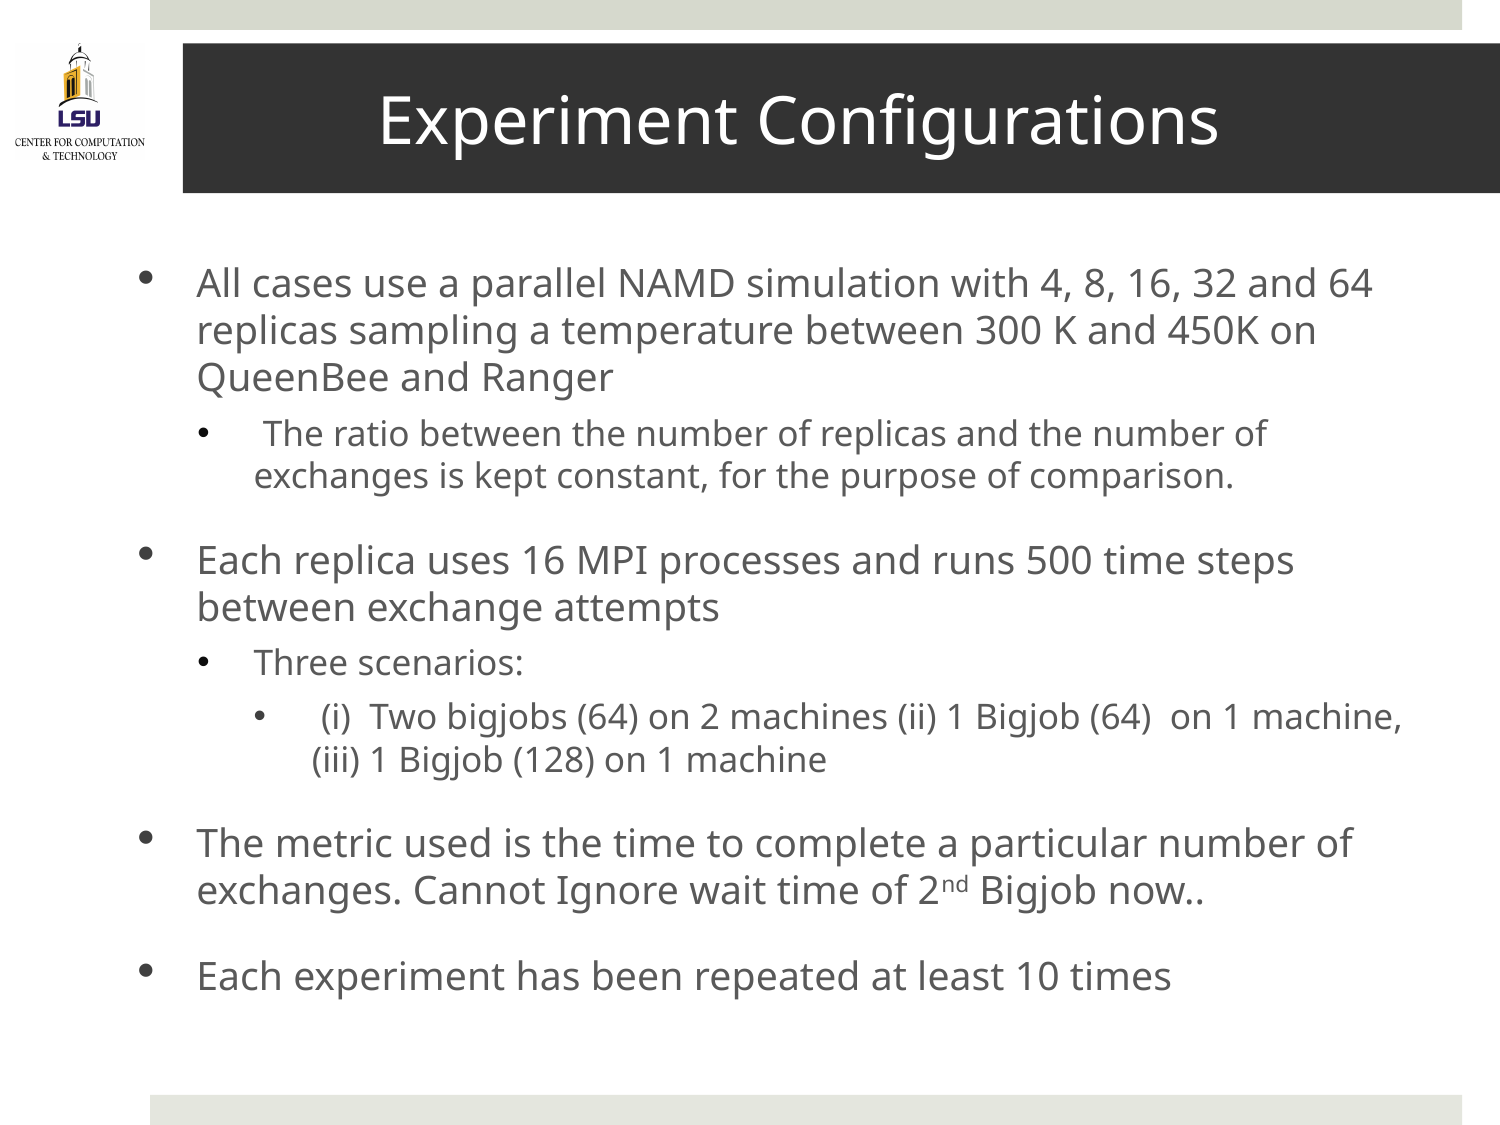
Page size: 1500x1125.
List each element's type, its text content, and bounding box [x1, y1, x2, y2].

title Experiment Configurations [182, 43, 1500, 194]
list All cases use a parallel NAMD simulation with 4, 8, 16, 32 and 64 replicas sampling a temperature between 300 K and 450K on QueenBee and Ranger The ratio between the number of replicas and the number of exchanges is kept constant, for the purpose of comparison. Each replica uses 16 MPI processes and runs 500 time steps between exchange attempts Three scenarios: (i) Two bigjobs (64) on 2 machines (ii) 1 Bigjob (64) on 1 machine, (iii) 1 Bigjob (128) on 1 machine The metric used is the time to complete a particular number of exchanges. Cannot Ignore wait time of 2nd Bigjob now.. Each experiment has been repeated at least 10 times [124, 250, 1432, 1007]
picture [15, 43, 145, 160]
